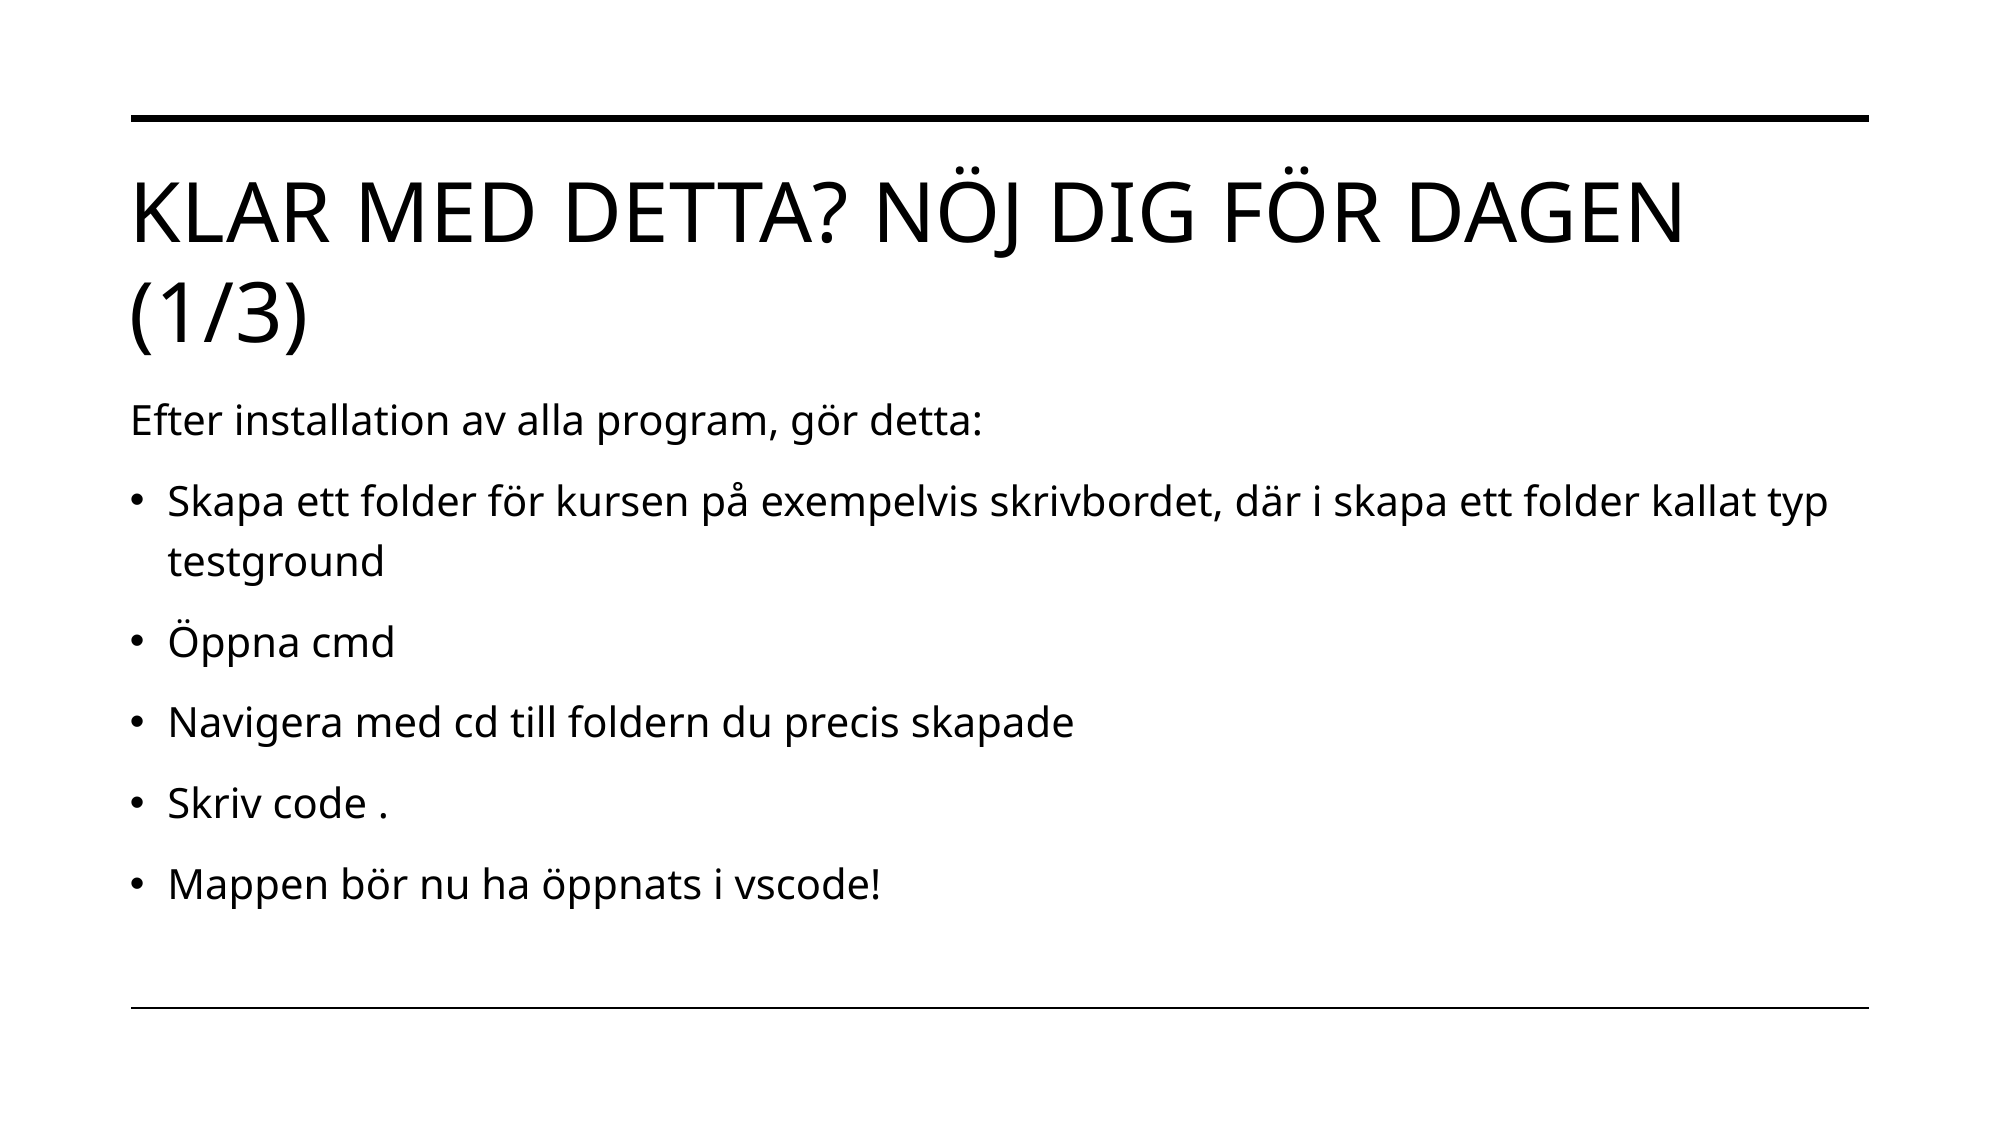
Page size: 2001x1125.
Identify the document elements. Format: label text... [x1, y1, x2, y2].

list Efter installation av alla program, gör detta: Skapa ett folder för kursen på exempelvis skrivbordet, där i skapa ett folder kallat typ testground Öppna cmd Navigera med cd till foldern du precis skapade Skriv code . Mappen bör nu ha öppnats i vscode! [114, 376, 1869, 973]
title Klar med detta? Nöj dig för dagen (1/3) [114, 151, 1869, 376]
